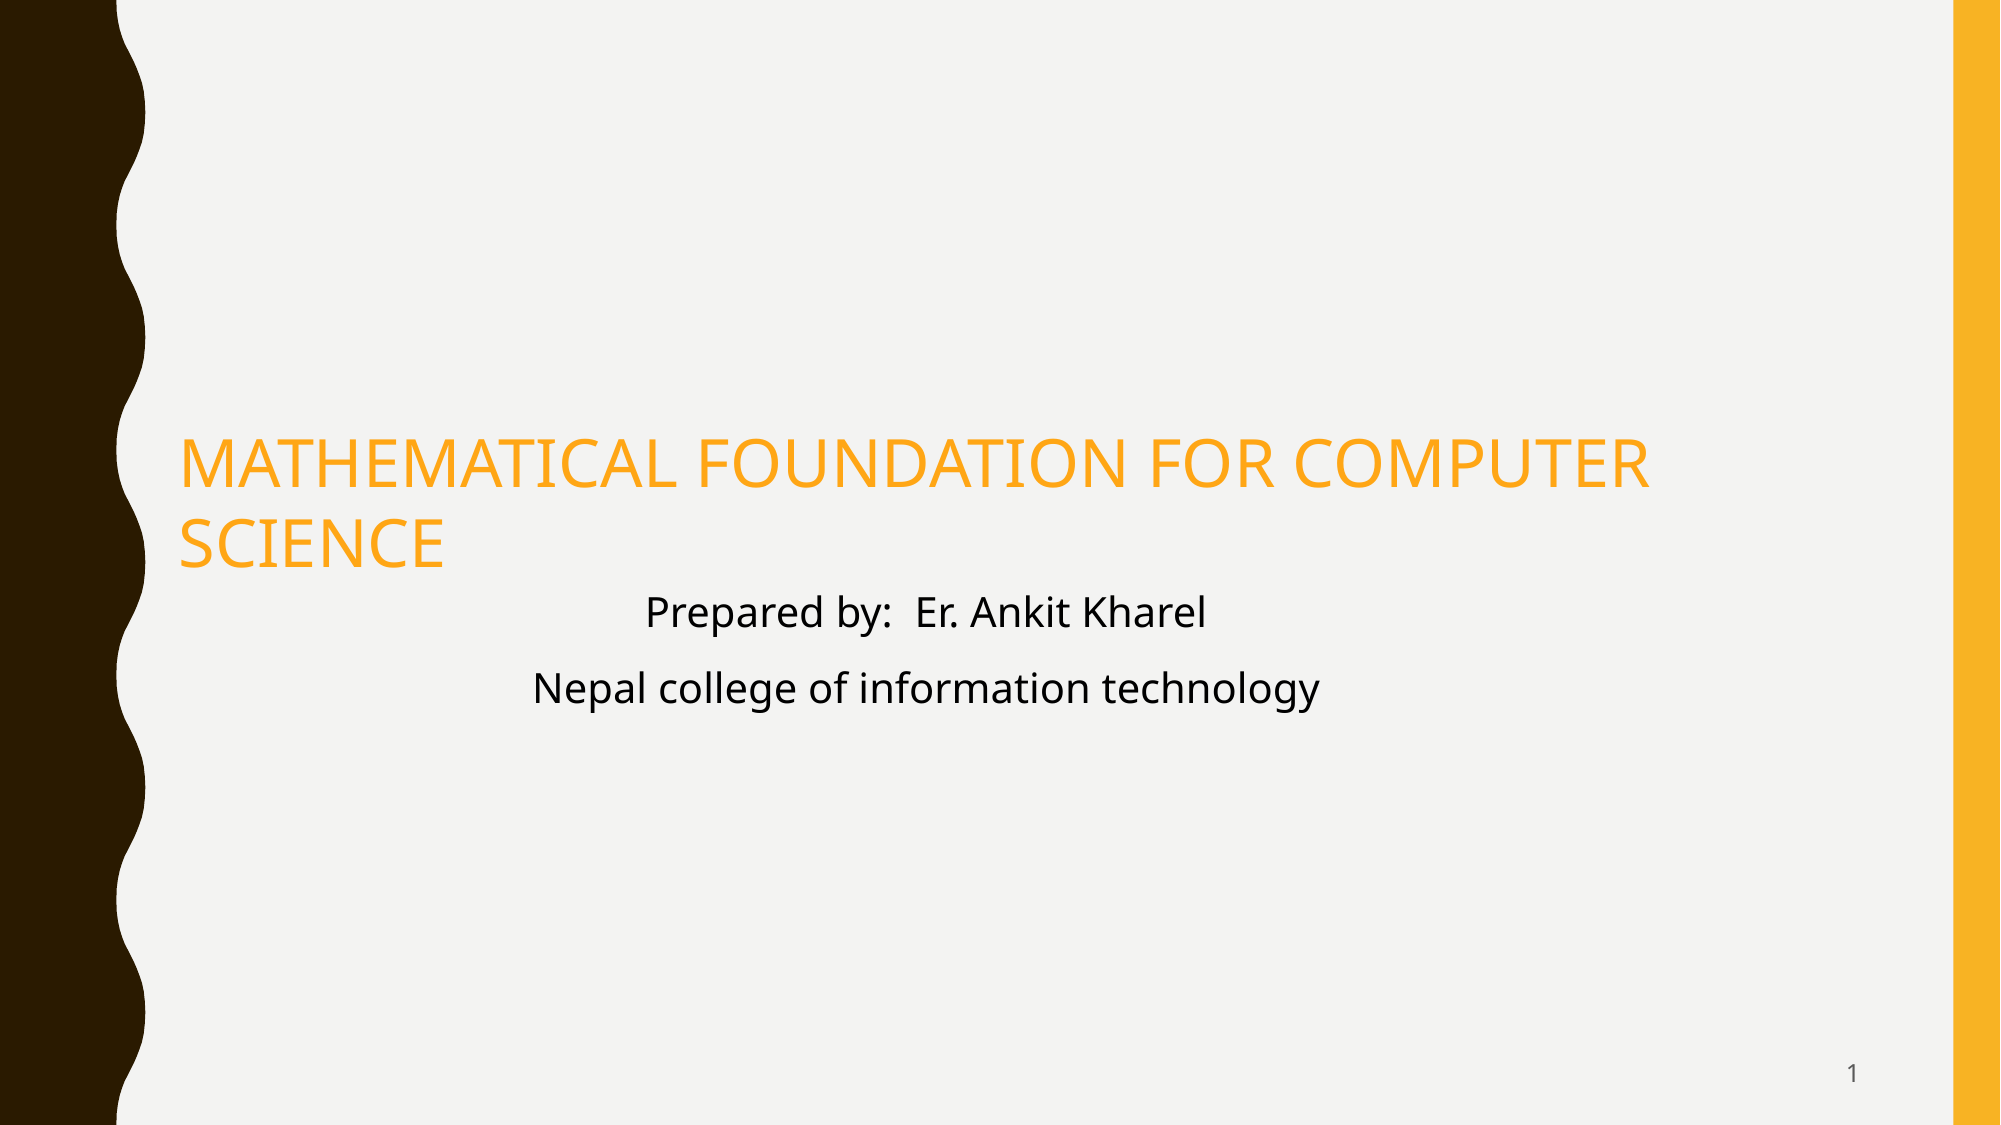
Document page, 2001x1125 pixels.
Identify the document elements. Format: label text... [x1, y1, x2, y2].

text_box Prepared by: Er. Ankit Kharel Nepal college of information technology [507, 589, 1345, 734]
text_box MATHEMATICAL FOUNDATION FOR COMPUTER SCIENCE [163, 413, 1934, 589]
slide_number 1 [1412, 1045, 1875, 1103]
